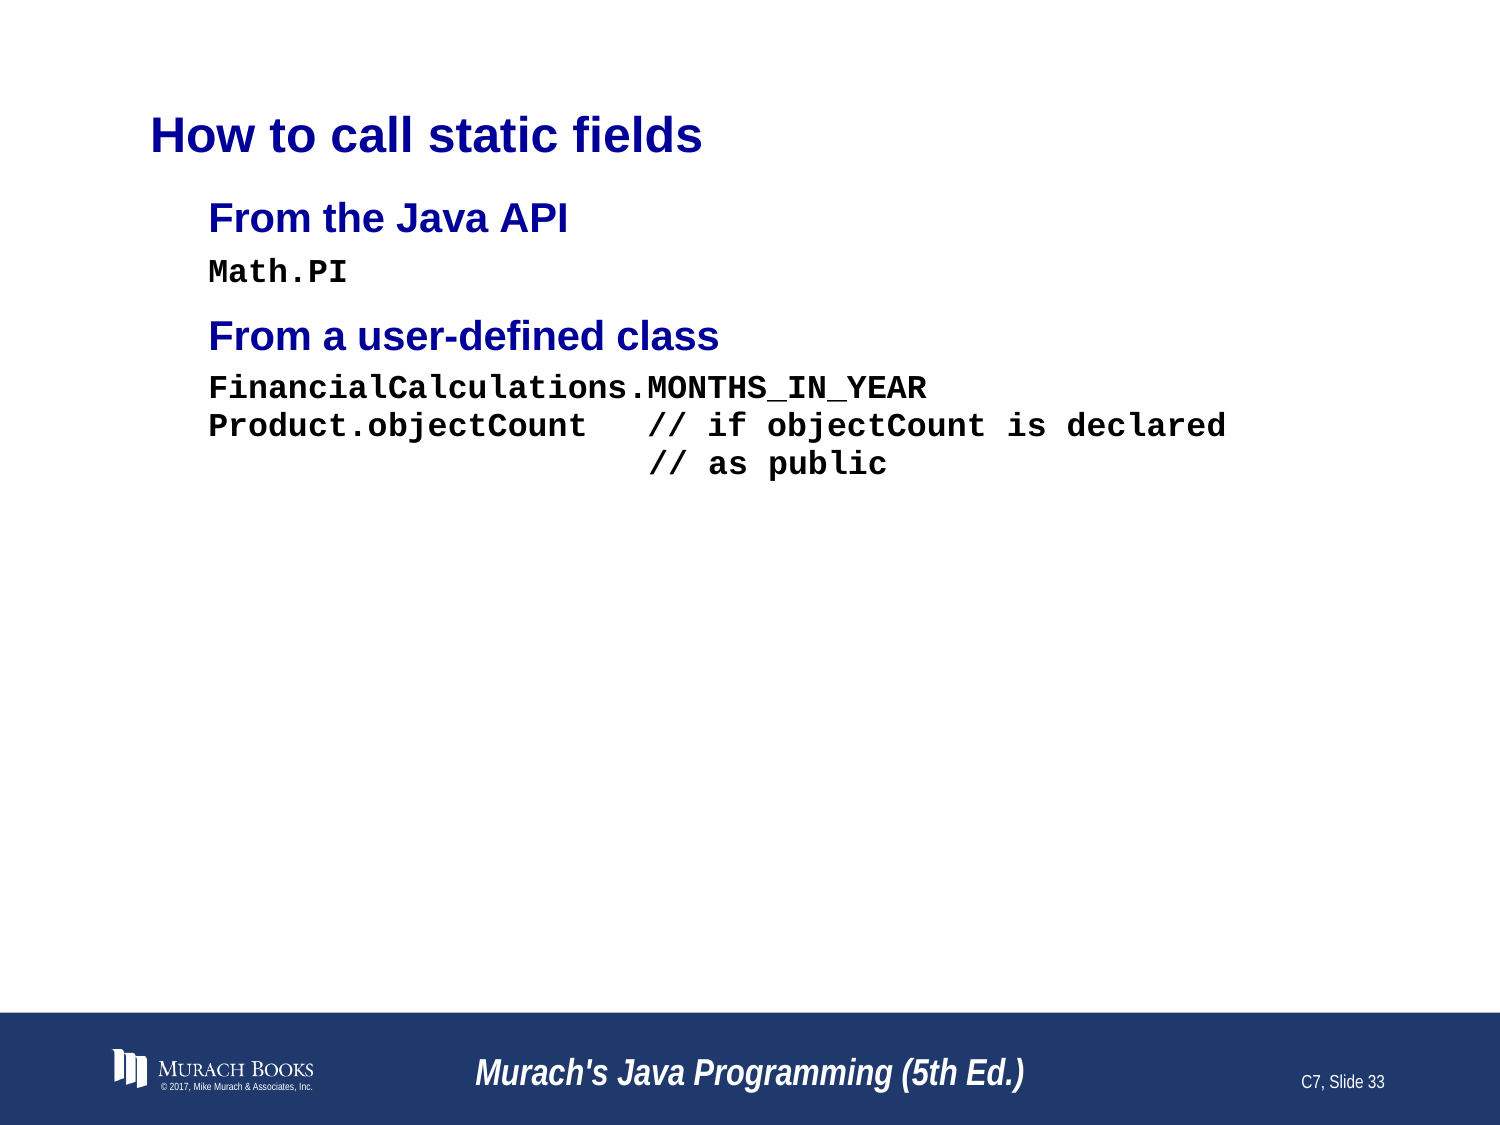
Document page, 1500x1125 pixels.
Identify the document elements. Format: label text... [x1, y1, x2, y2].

slide_number C7, Slide 33 [1087, 1025, 1400, 1100]
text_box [151, 174, 1350, 498]
title How to call static fields [150, 102, 1350, 164]
slide_number Murach's Java Programming (5th Ed.) [463, 1025, 1050, 1100]
footer © 2017, Mike Murach & Associates, Inc. [12, 1025, 463, 1100]
